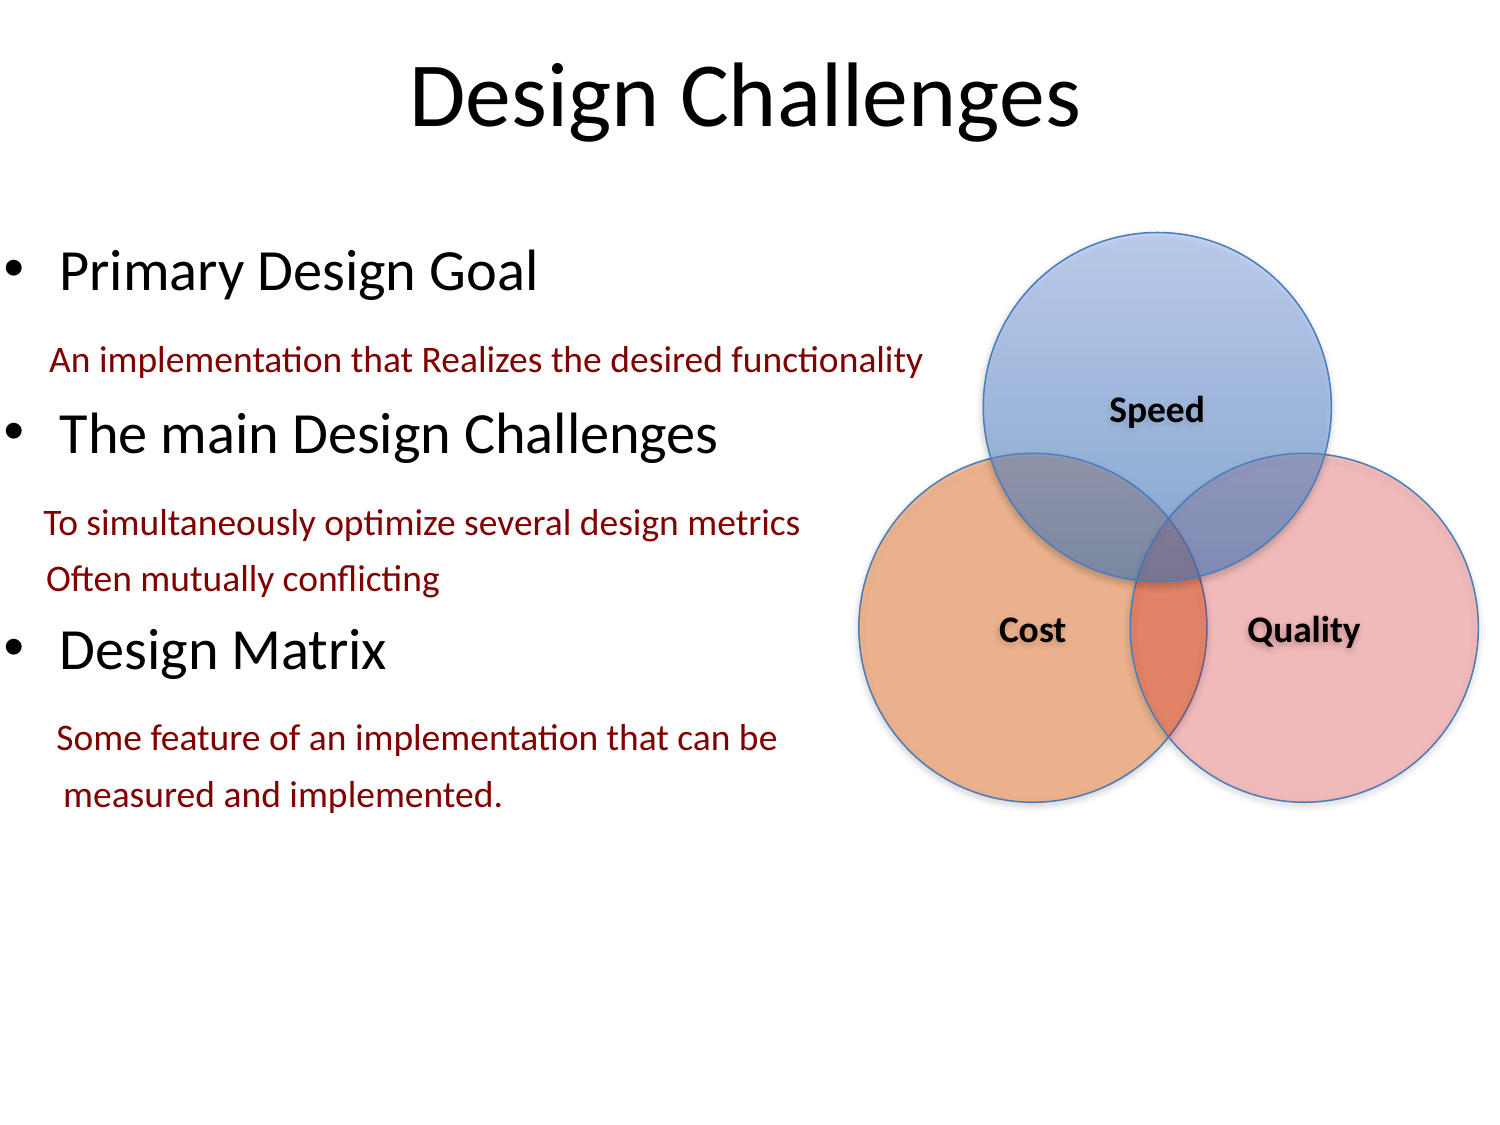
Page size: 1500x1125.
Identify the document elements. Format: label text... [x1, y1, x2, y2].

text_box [858, 232, 1479, 803]
title Design Challenges [70, 0, 1421, 184]
list Primary Design Goal An implementation that Realizes the desired functionality The main Design Challenges To simultaneously optimize several design metrics Often mutually conflicting Design Matrix Some feature of an implementation that can be measured and implemented. [0, 224, 1339, 968]
